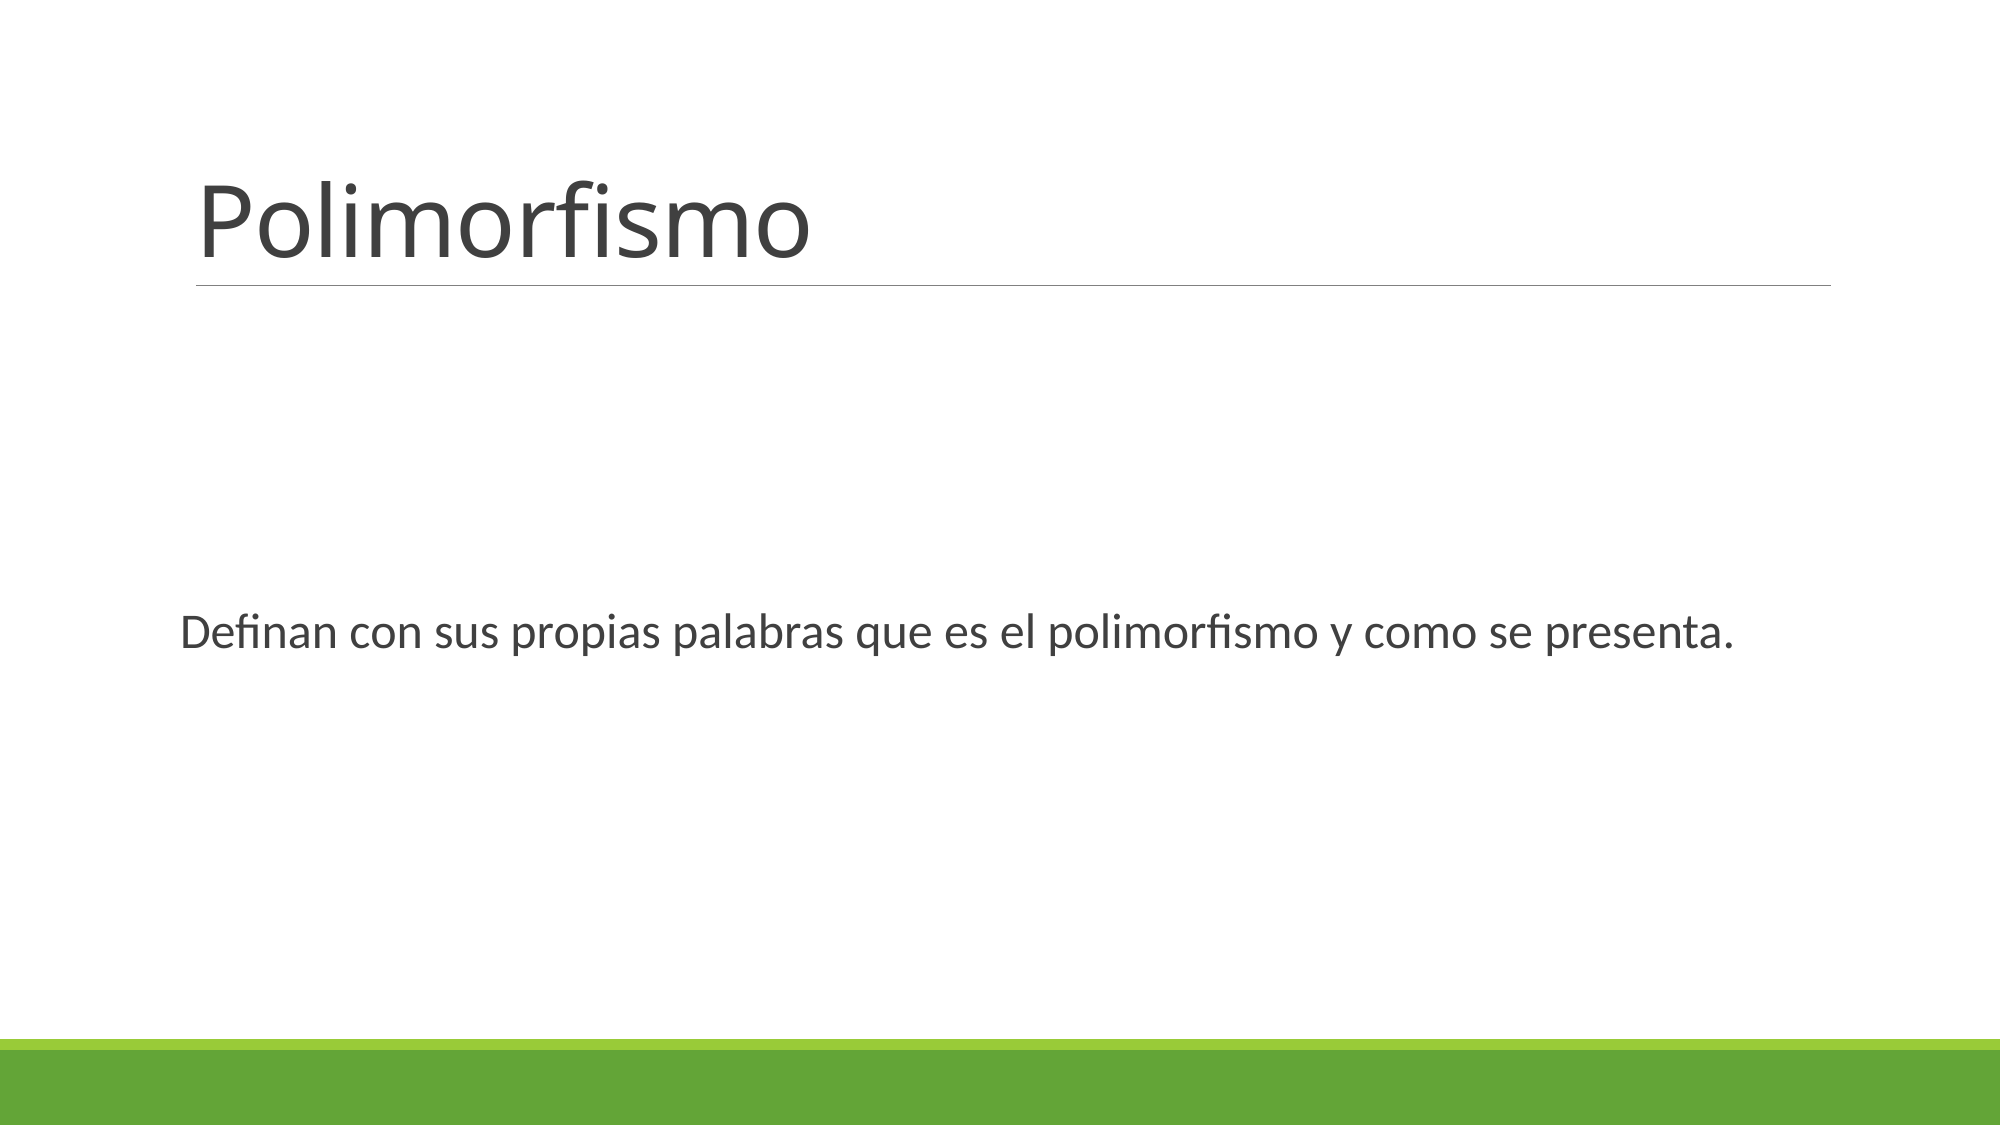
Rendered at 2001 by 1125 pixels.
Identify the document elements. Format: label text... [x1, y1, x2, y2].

list Definan con sus propias palabras que es el polimorfismo y como se presenta. [180, 302, 1830, 963]
title Polimorfismo [180, 47, 1830, 285]
